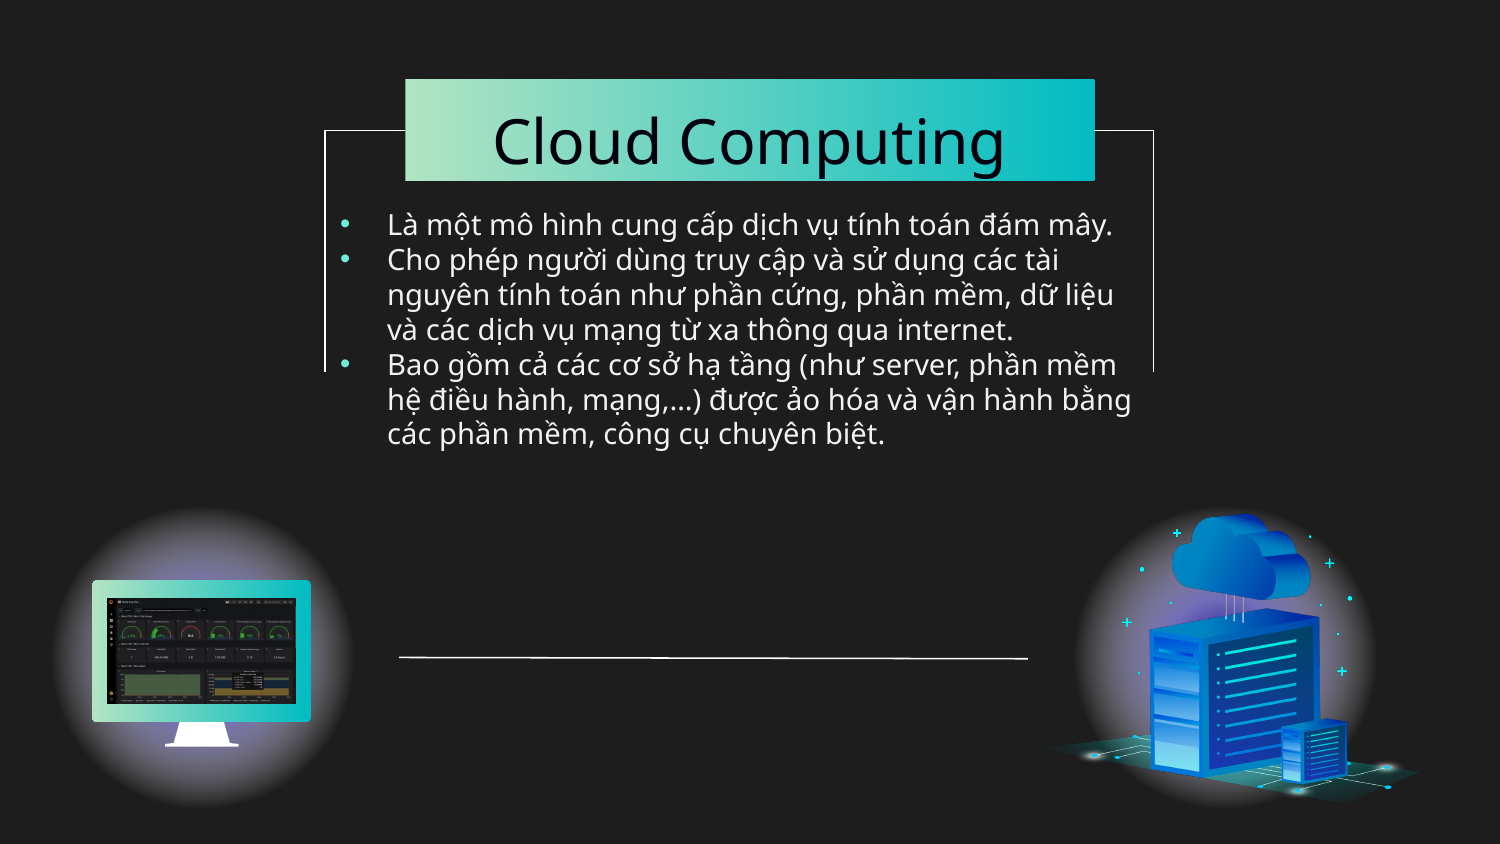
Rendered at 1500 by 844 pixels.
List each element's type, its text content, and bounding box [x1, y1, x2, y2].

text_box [1094, 130, 1154, 373]
picture [1027, 506, 1430, 811]
subtitle Là một mô hình cung cấp dịch vụ tính toán đám mây. Cho phép người dùng truy cập và sử dụng các tài nguyên tính toán như phần cứng, phần mềm, dữ liệu và các dịch vụ mạng từ xa thông qua internet. Bao gồm cả các cơ sở hạ tầng (như server, phần mềm hệ điều hành, mạng,…) được ảo hóa và vận hành bằng các phần mềm, công cụ chuyên biệt. [325, 156, 1154, 588]
title Cloud Computing [472, 86, 1028, 181]
picture [107, 598, 297, 705]
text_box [92, 579, 312, 747]
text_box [324, 130, 406, 373]
text_box [4, 506, 400, 808]
text_box [405, 79, 1095, 156]
